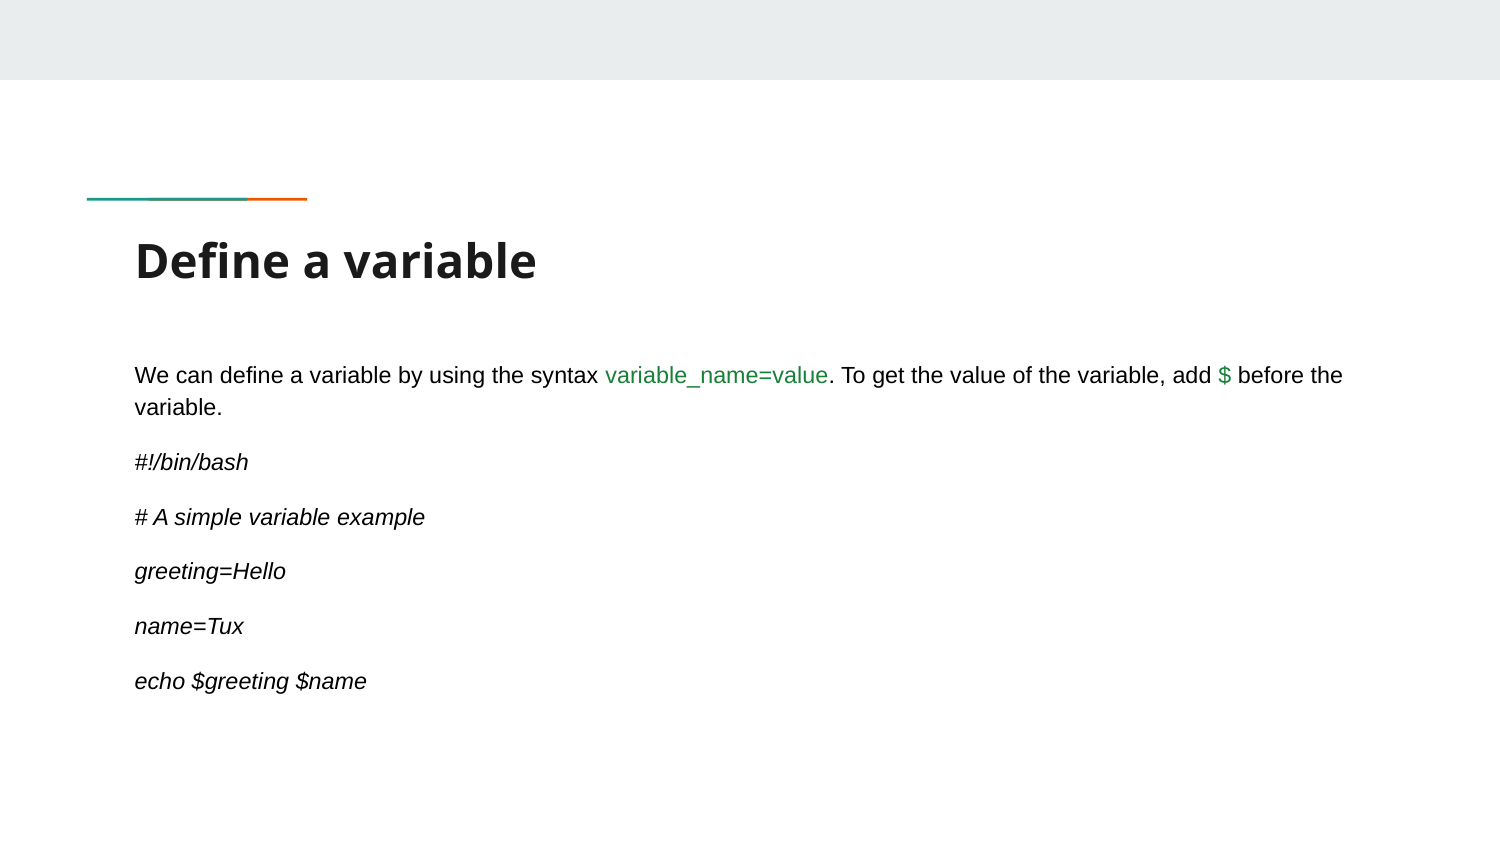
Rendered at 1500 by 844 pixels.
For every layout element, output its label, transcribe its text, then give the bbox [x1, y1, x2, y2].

title Define a variable [119, 216, 1381, 305]
list We can define a variable by using the syntax variable_name=value. To get the value of the variable, add $ before the variable. #!/bin/bash # A simple variable example greeting=Hello name=Tux echo $greeting $name [119, 341, 1381, 712]
